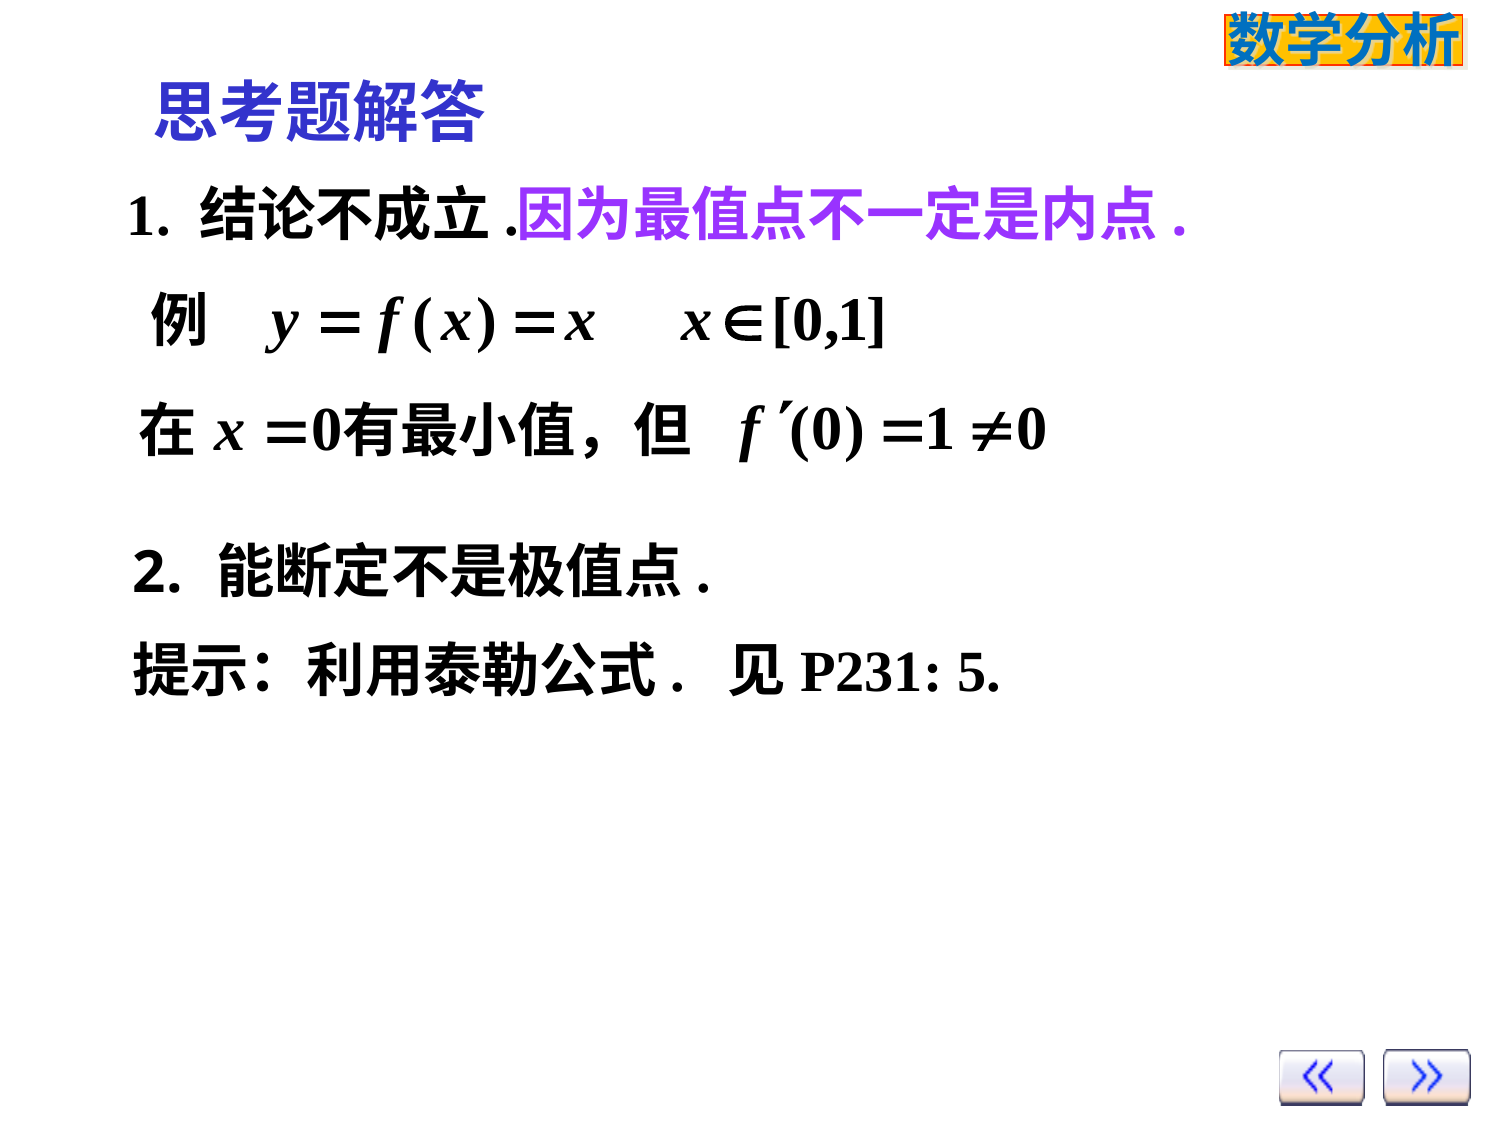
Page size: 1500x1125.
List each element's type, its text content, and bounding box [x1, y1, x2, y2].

text_box 思考题解答 [137, 62, 563, 158]
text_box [123, 385, 1050, 471]
picture [1383, 1049, 1471, 1106]
text_box 因为最值点不一定是内点. [501, 170, 1277, 255]
text_box 1. 结论不成立. [112, 170, 501, 255]
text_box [135, 275, 886, 361]
picture [1279, 1050, 1365, 1106]
text_box 能断定不是极值点. 提示：利用泰勒公式. 见P231: 5. [117, 527, 1034, 711]
